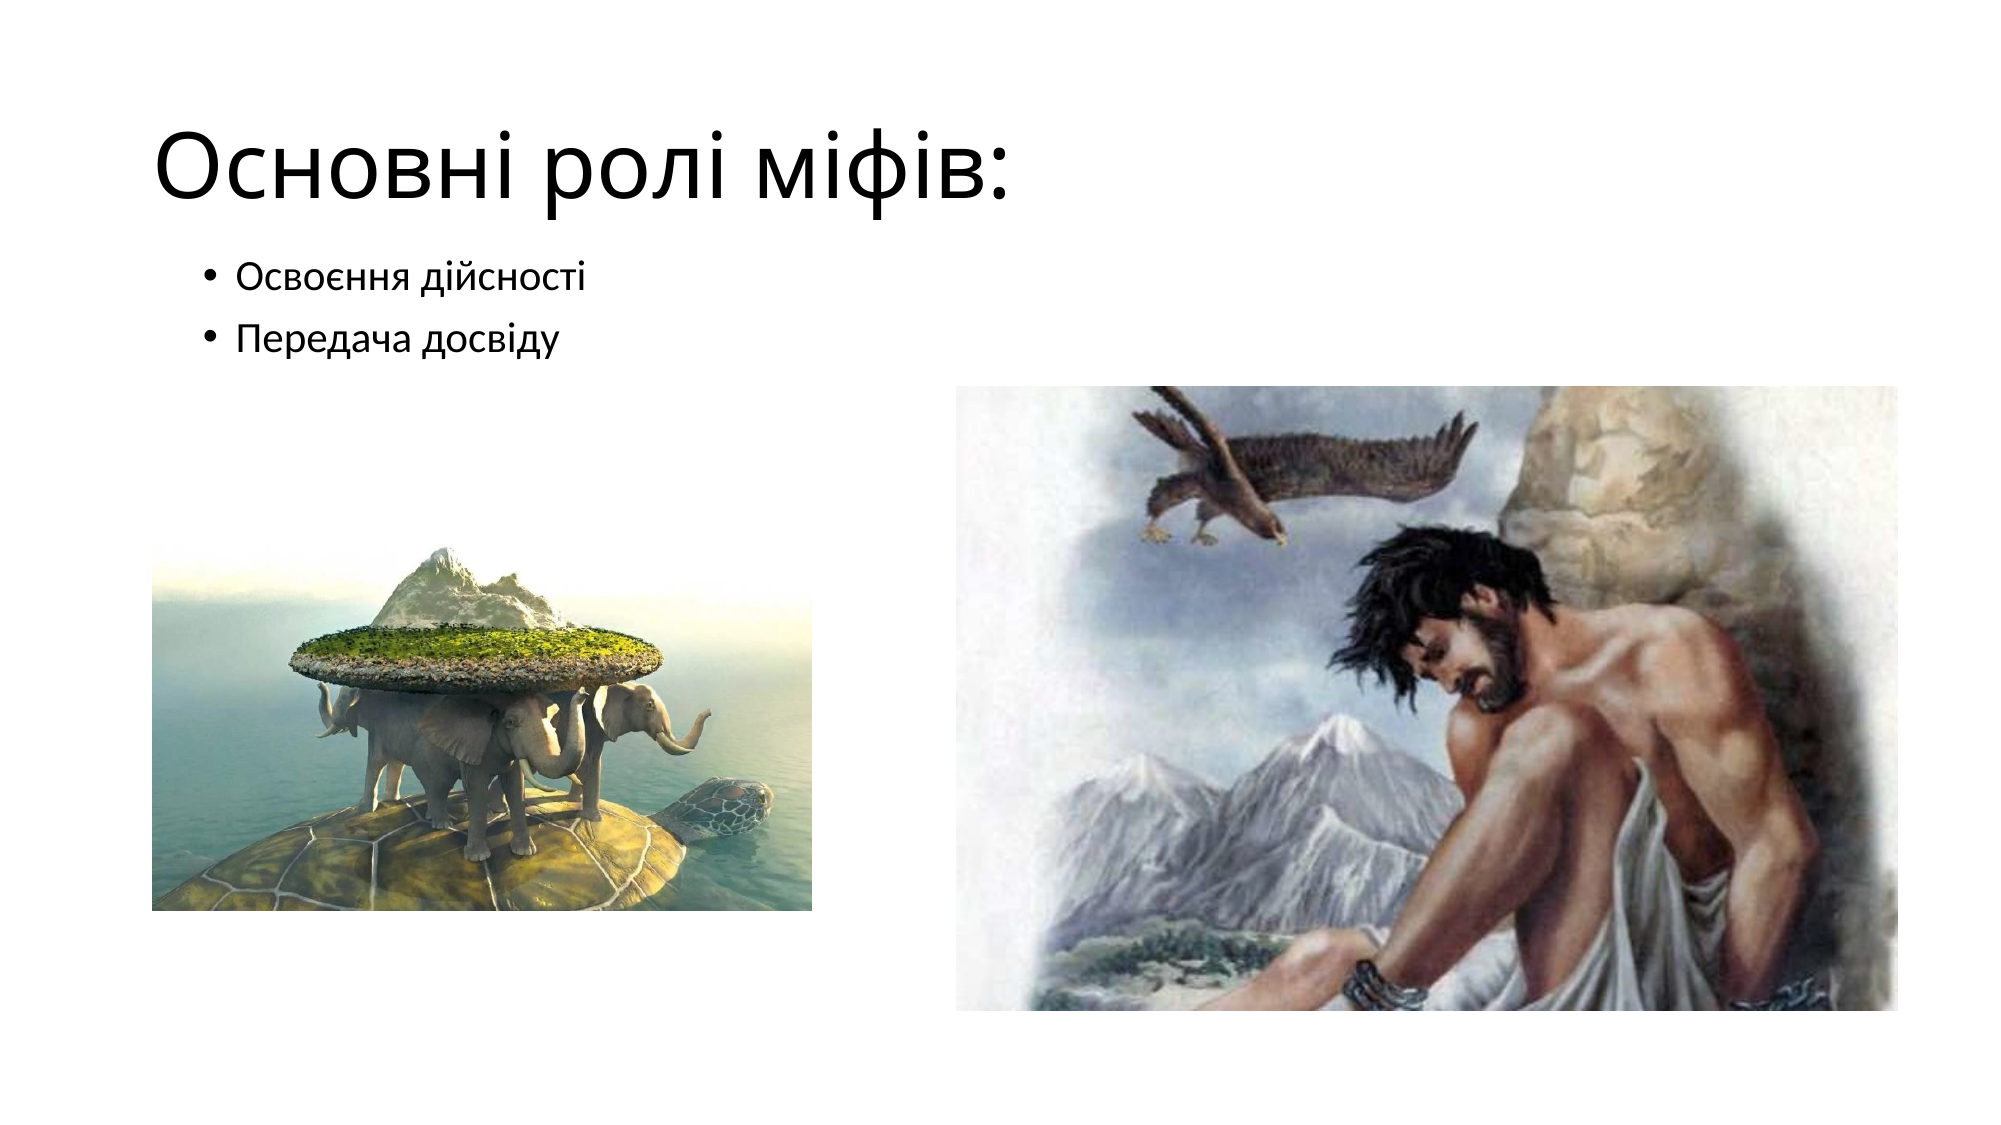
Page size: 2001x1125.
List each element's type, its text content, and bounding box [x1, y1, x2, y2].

title Основні ролі міфів: [137, 59, 1863, 278]
picture [956, 386, 1898, 1012]
picture [152, 544, 812, 911]
list Освоєння дійсності Передача досвіду [187, 245, 776, 370]
